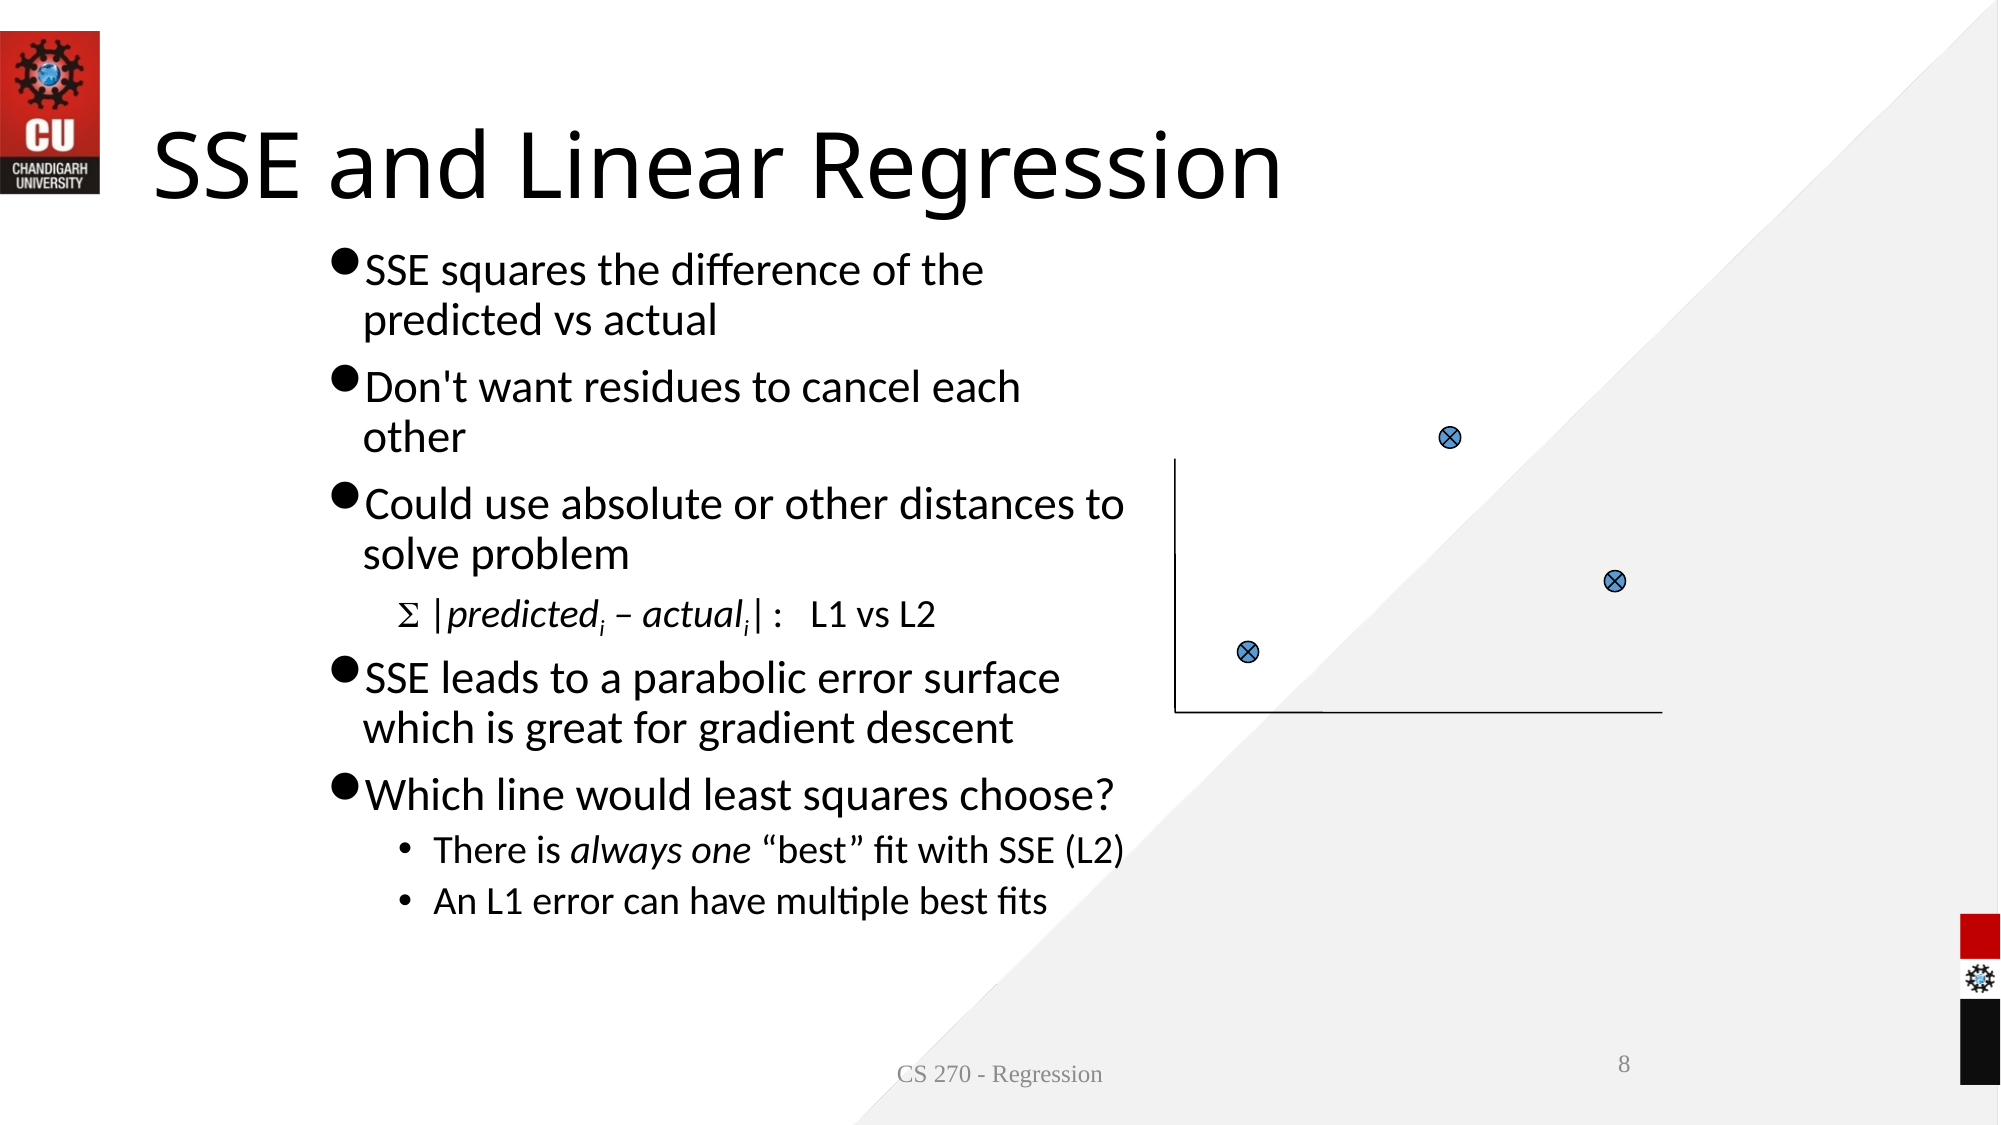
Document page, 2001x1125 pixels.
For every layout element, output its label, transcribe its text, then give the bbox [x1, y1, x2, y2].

title SSE and Linear Regression [137, 59, 1863, 278]
text_box [1439, 426, 1461, 449]
slide_number 8 [1333, 1025, 1646, 1100]
list SSE squares the difference of the predicted vs actual Don't want residues to cancel each other Could use absolute or other distances to solve problem S |predictedi – actuali| : L1 vs L2 SSE leads to a parabolic error surface which is great for gradient descent Which line would least squares choose? There is always one “best” fit with SSE (L2) An L1 error can have multiple best fits [312, 237, 1150, 1000]
text_box [1604, 570, 1626, 592]
footer CS 270 - Regression [662, 1042, 1338, 1103]
text_box [1237, 641, 1259, 663]
picture [0, 0, 2001, 1125]
